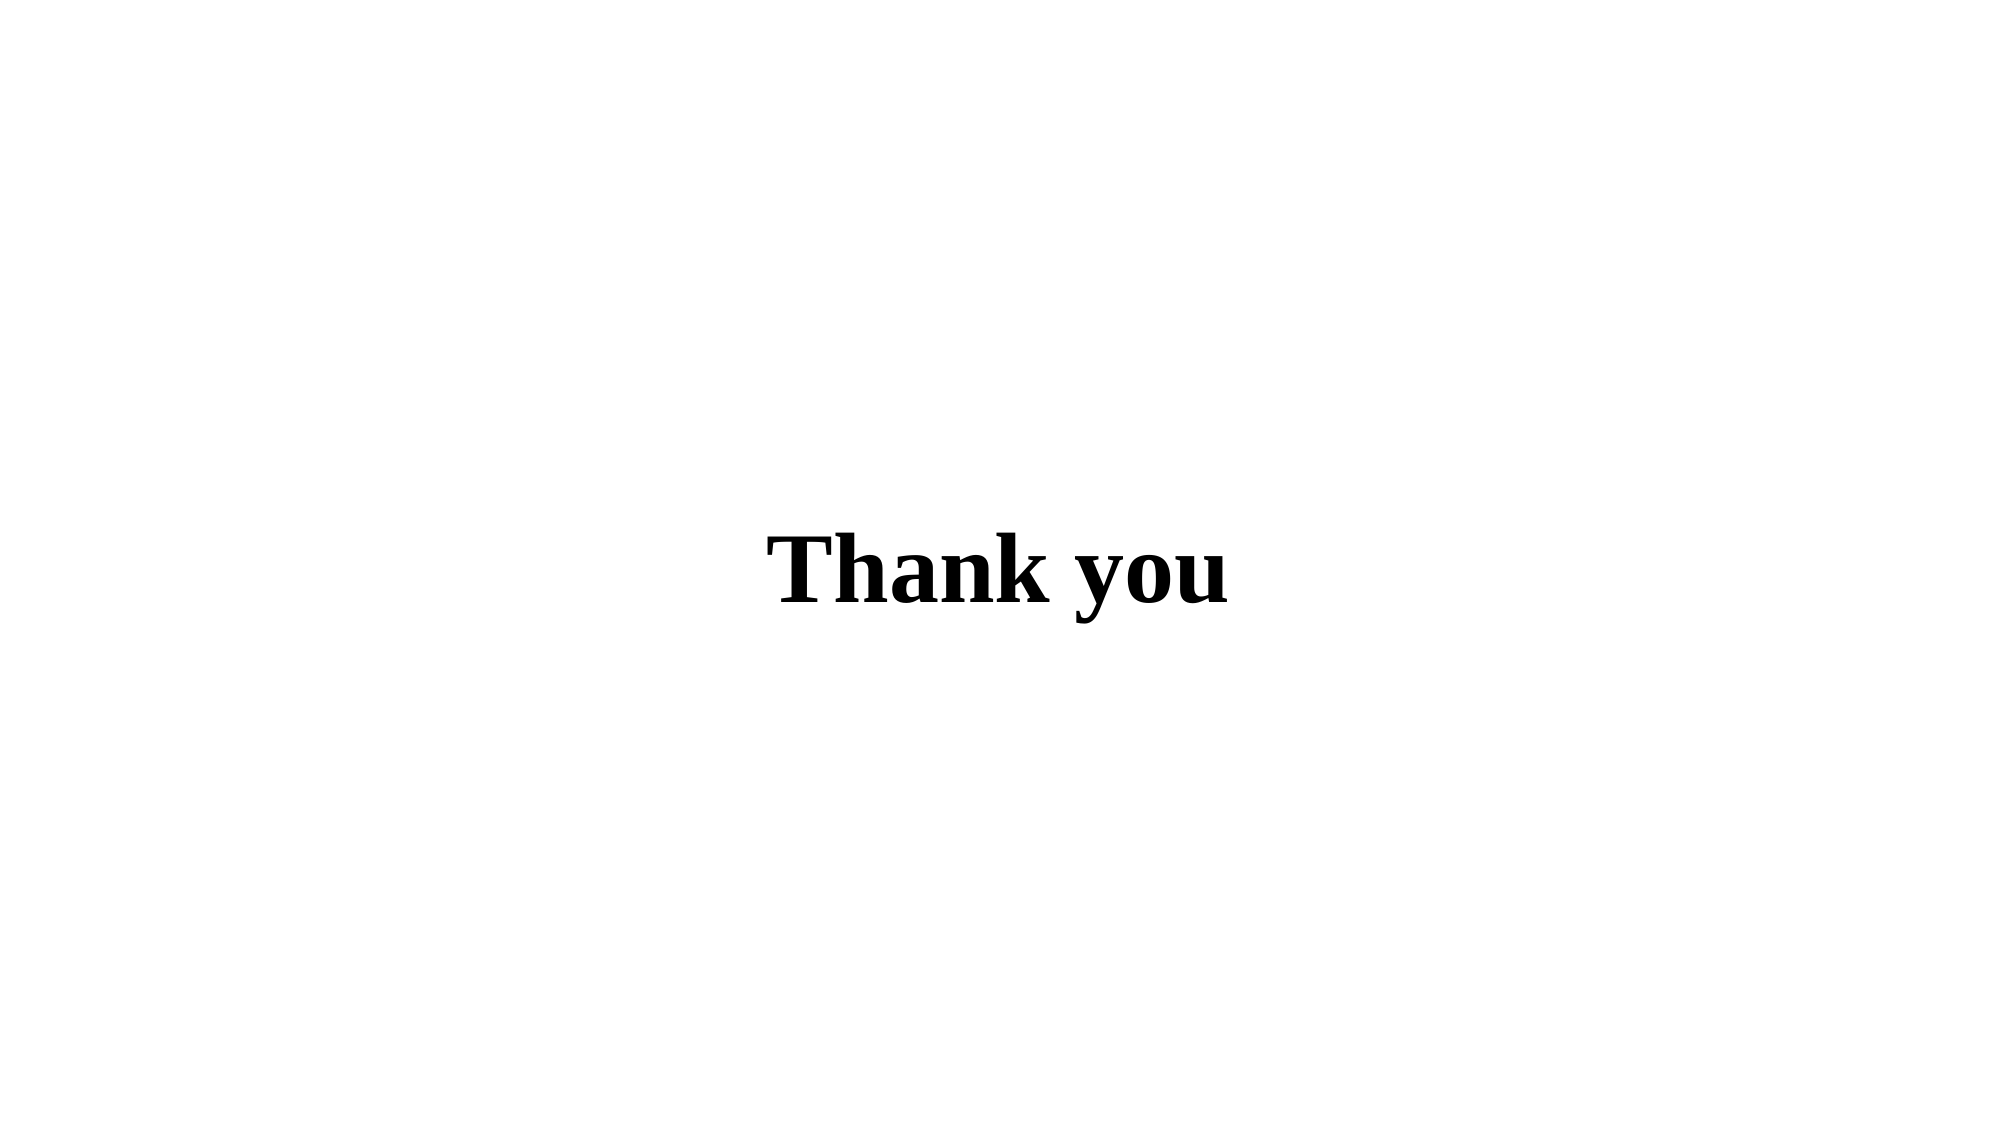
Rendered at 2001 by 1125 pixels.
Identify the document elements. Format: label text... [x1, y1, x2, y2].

text_box Thank you [572, 494, 1451, 630]
